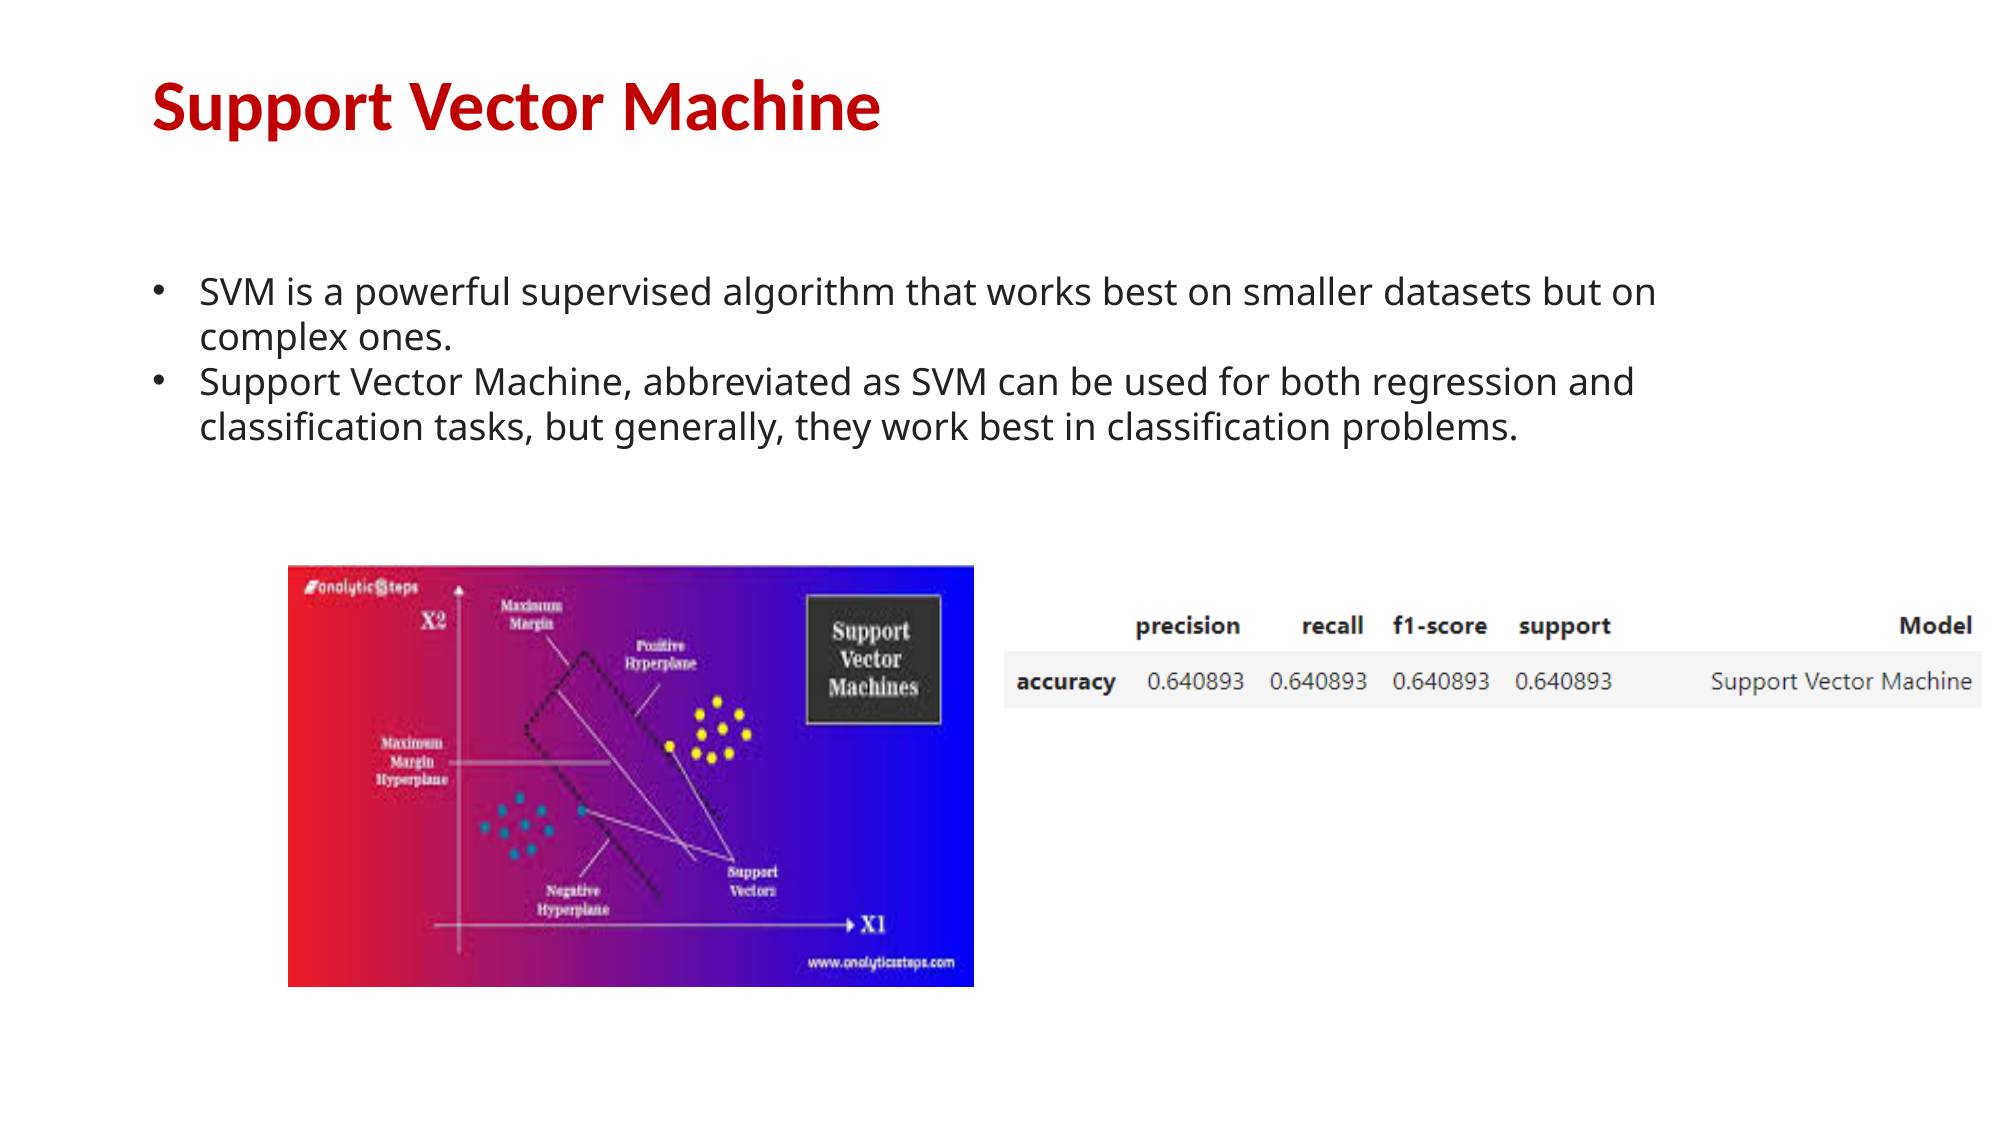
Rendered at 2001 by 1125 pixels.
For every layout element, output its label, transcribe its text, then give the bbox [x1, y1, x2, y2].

picture [288, 565, 974, 987]
title Support Vector Machine [137, 59, 1863, 242]
picture [1004, 585, 1982, 709]
text_box SVM is a powerful supervised algorithm that works best on smaller datasets but on complex ones. Support Vector Machine, abbreviated as SVM can be used for both regression and classification tasks, but generally, they work best in classification problems. [137, 259, 1683, 545]
